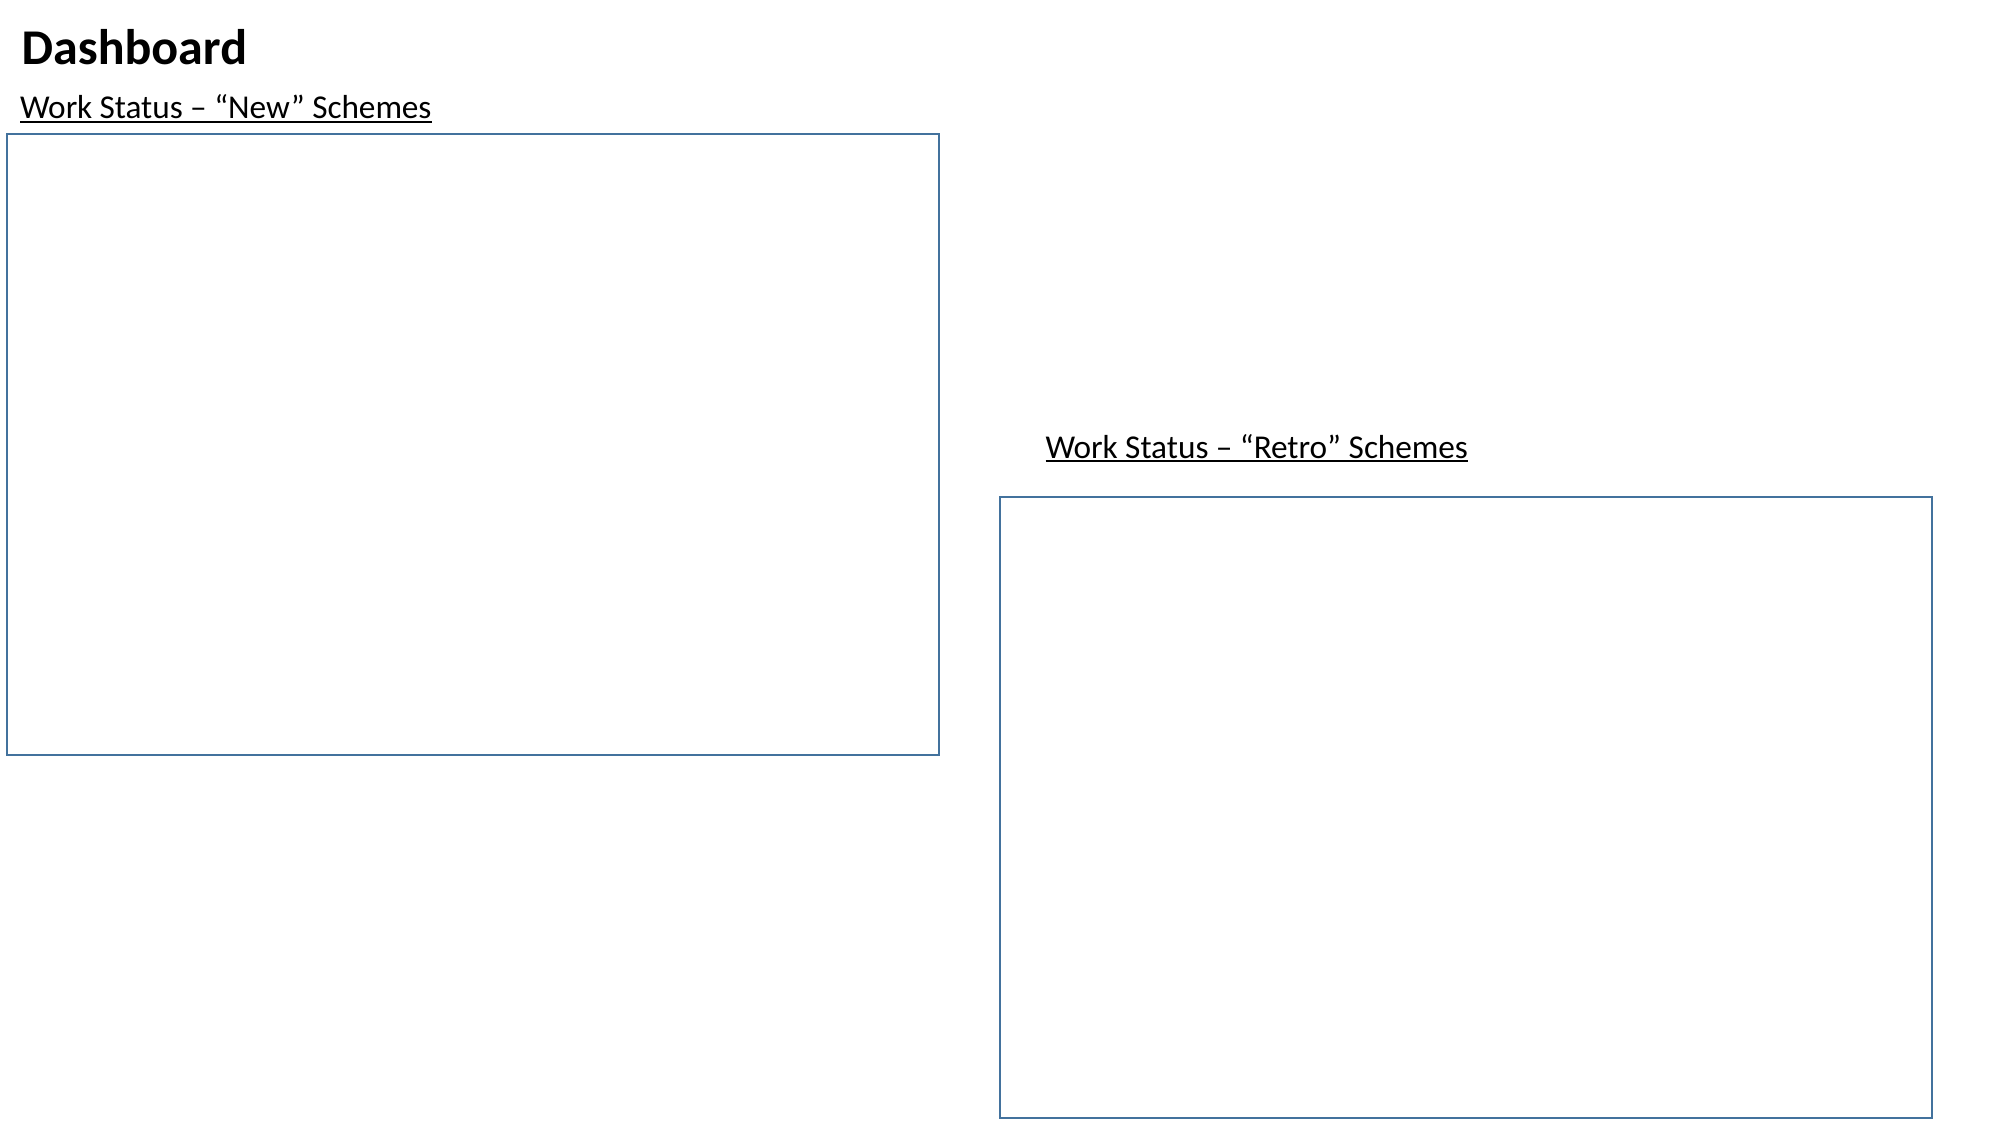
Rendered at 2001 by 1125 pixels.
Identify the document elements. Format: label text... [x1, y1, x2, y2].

text_box [999, 496, 1933, 1119]
text_box [6, 133, 940, 756]
text_box Work Status – “New” Schemes [5, 78, 524, 133]
text_box Work Status – “Retro” Schemes [1030, 417, 1550, 472]
text_box Dashboard [6, 6, 1305, 82]
